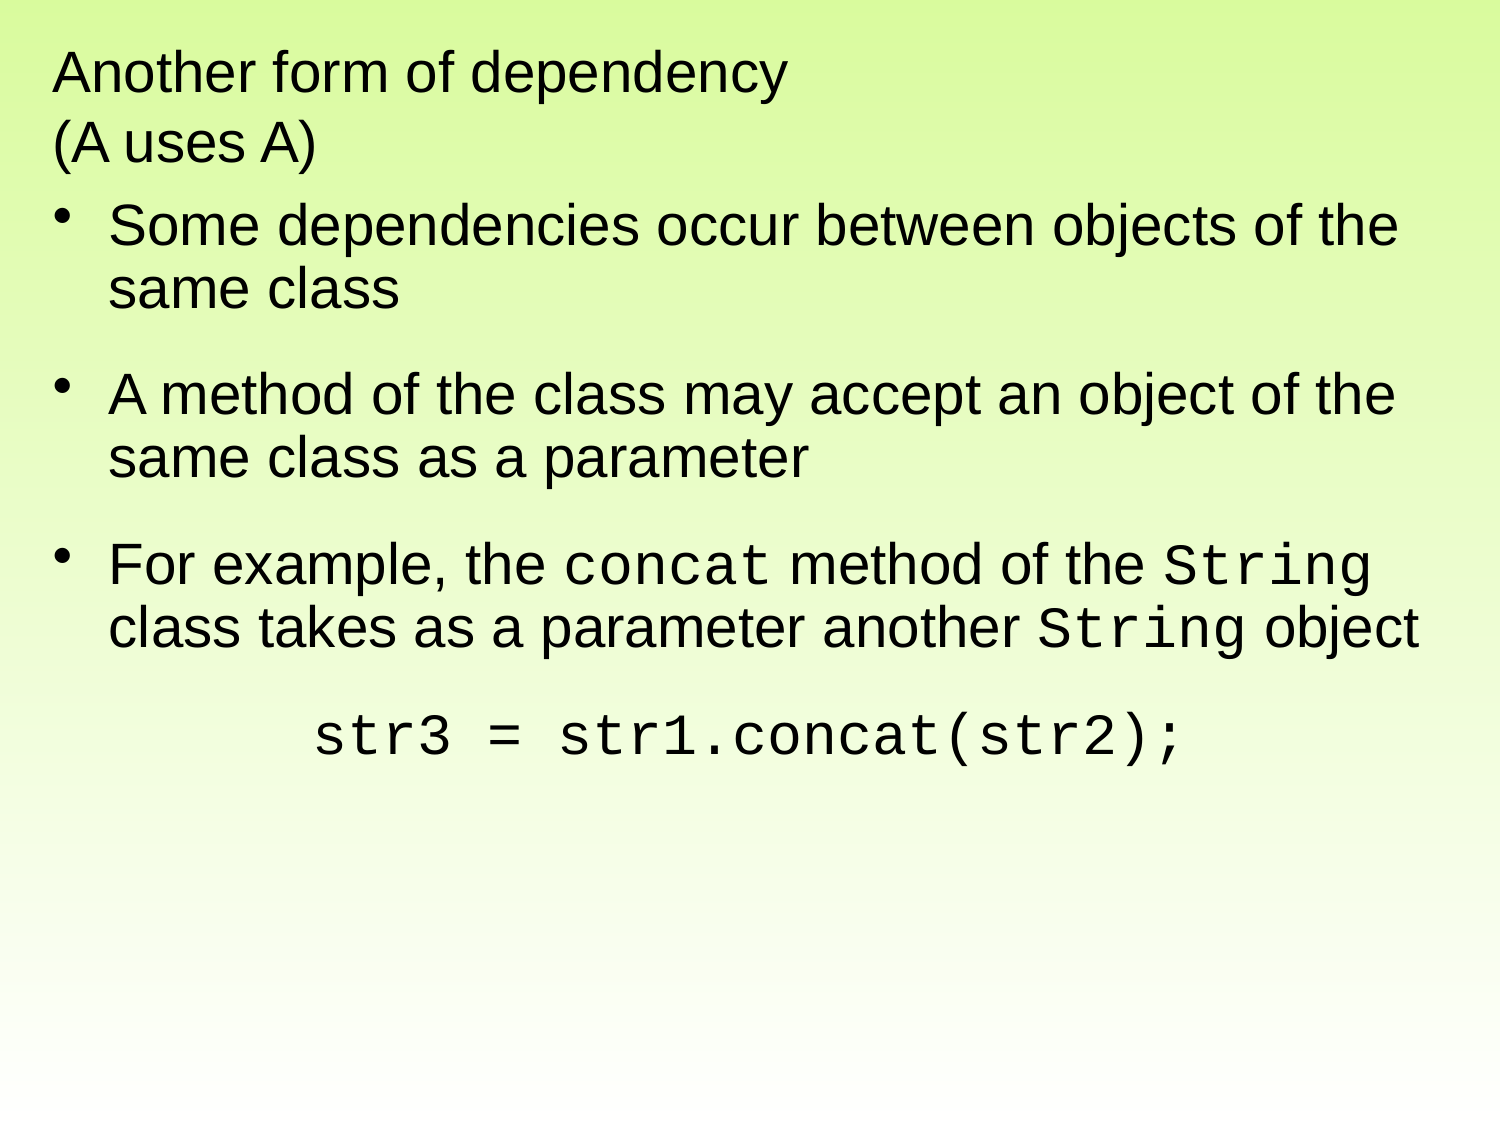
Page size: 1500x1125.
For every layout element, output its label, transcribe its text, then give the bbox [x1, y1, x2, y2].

title Another form of dependency (A uses A) [37, 45, 1463, 163]
list Some dependencies occur between objects of the same class A method of the class may accept an object of the same class as a parameter For example, the concat method of the String class takes as a parameter another String object str3 = str1.concat(str2); [37, 187, 1463, 1013]
